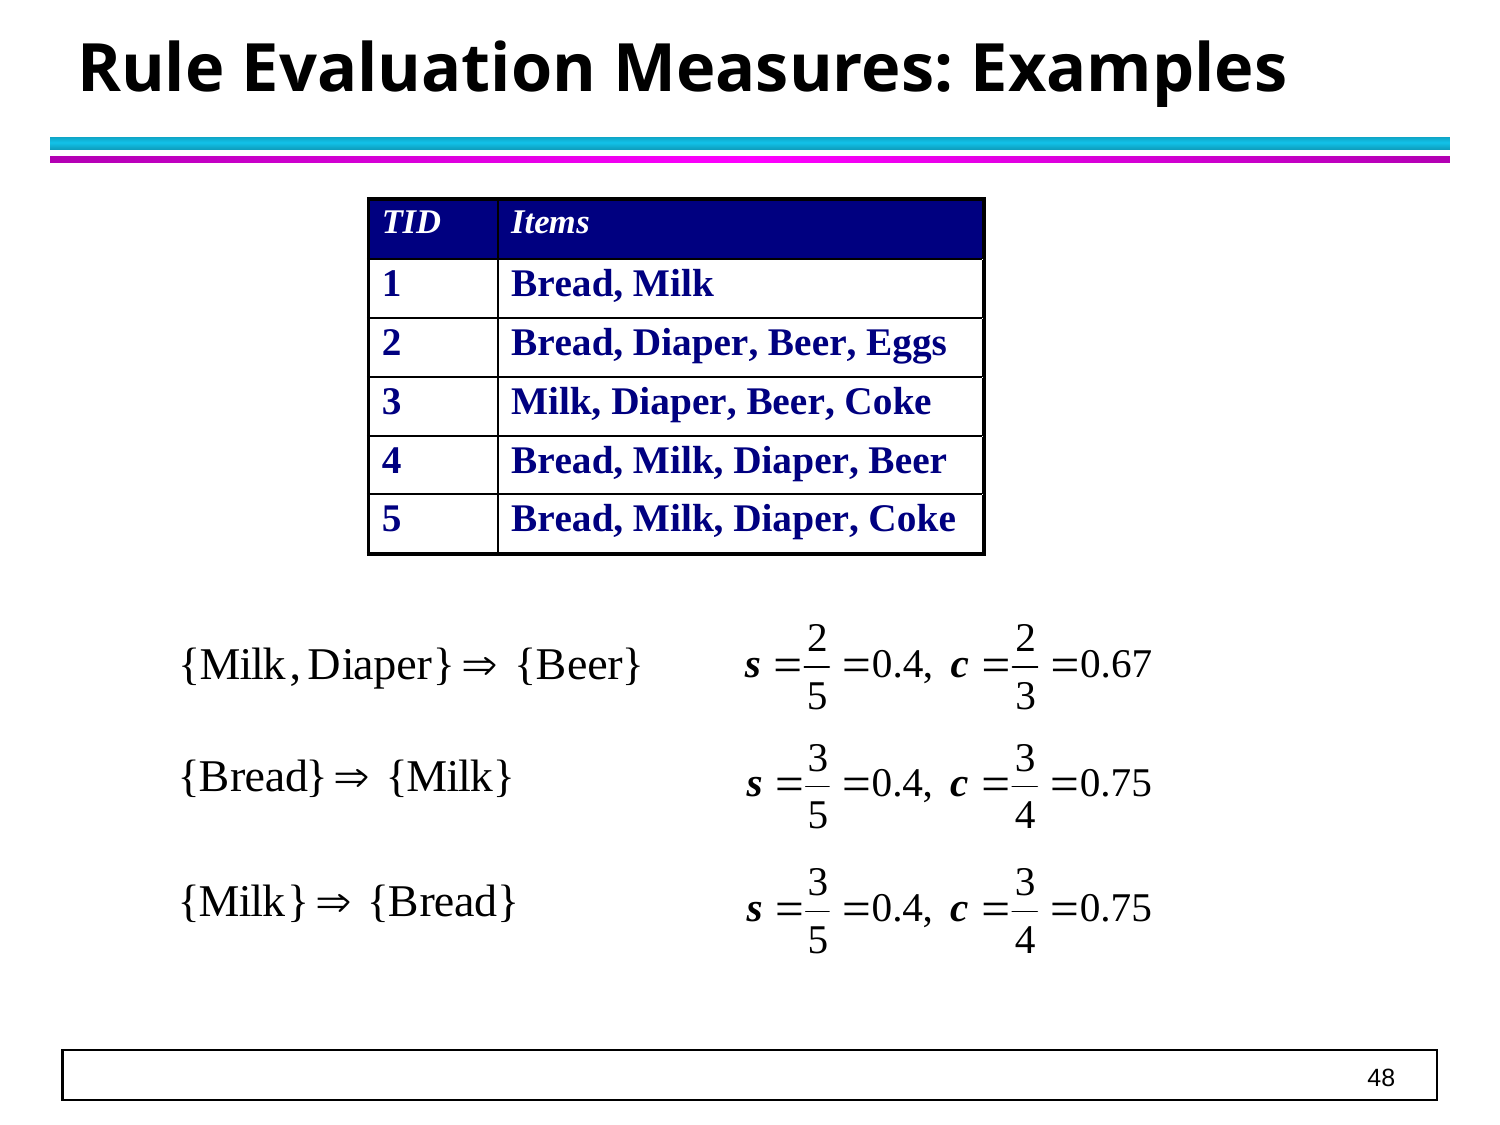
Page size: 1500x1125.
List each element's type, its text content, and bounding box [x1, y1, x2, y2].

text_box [174, 749, 525, 811]
title Rule Evaluation Measures: Examples [62, 24, 1421, 113]
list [349, 197, 1001, 588]
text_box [738, 856, 1159, 963]
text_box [174, 637, 651, 699]
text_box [174, 874, 525, 936]
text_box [738, 731, 1159, 838]
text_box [737, 612, 1161, 719]
